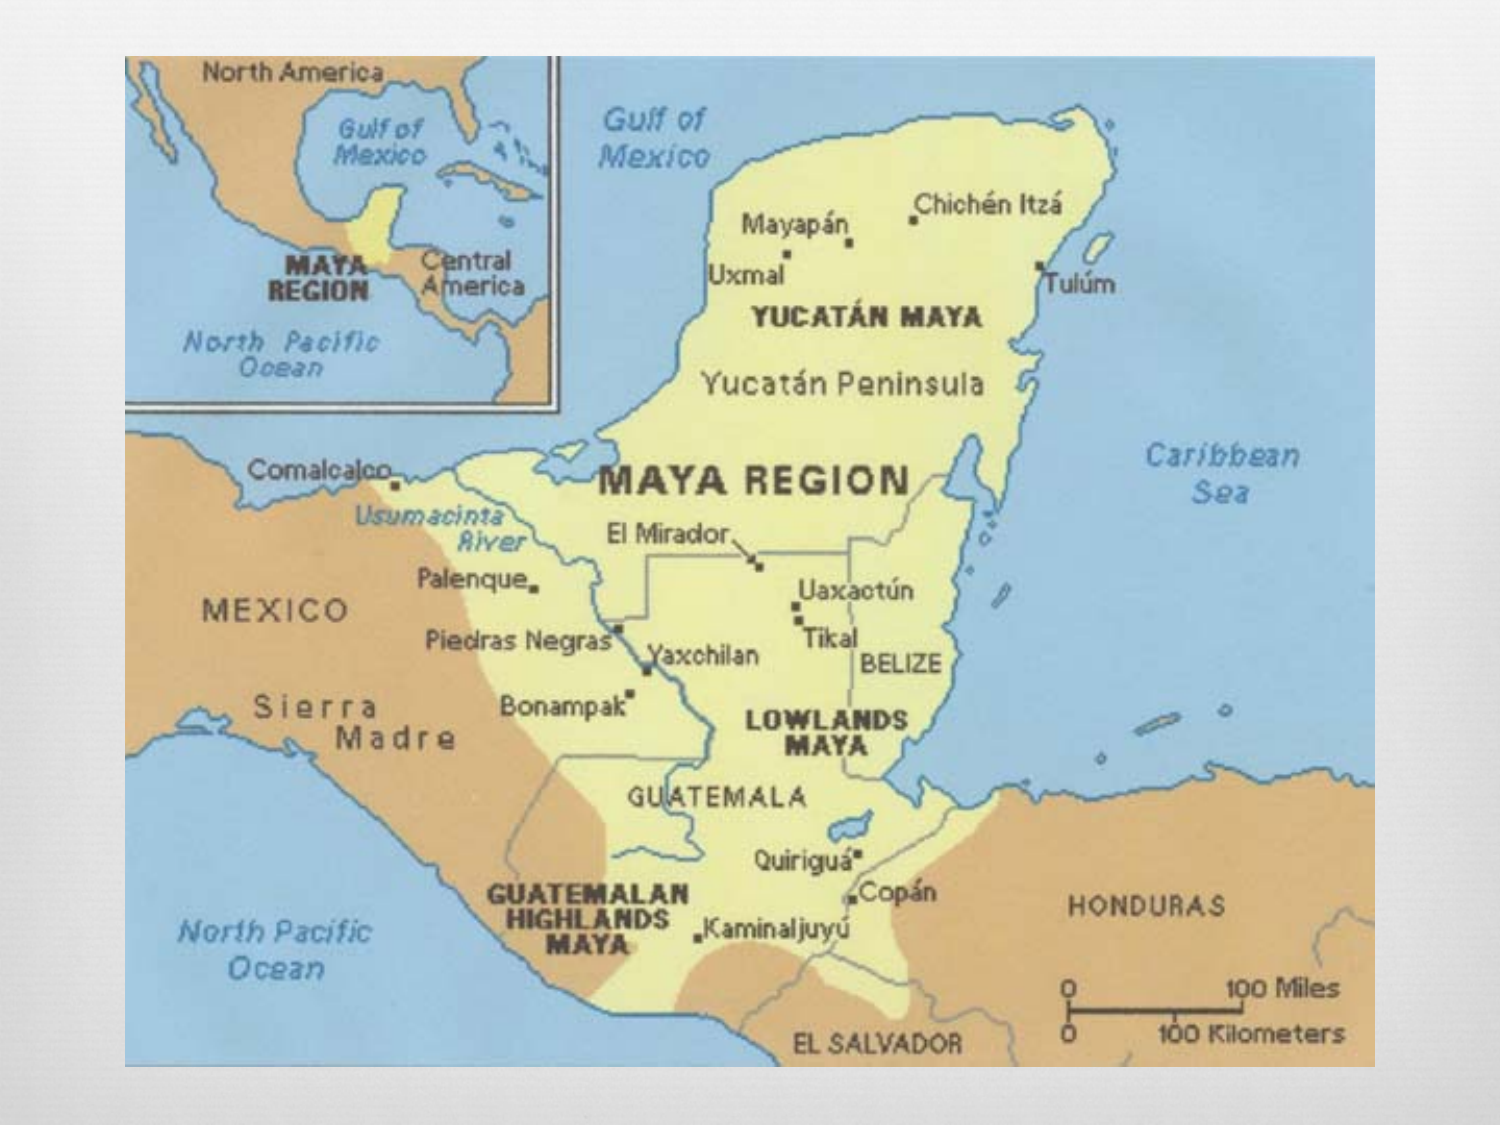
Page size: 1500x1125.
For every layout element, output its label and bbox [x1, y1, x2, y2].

picture [124, 55, 1376, 1068]
